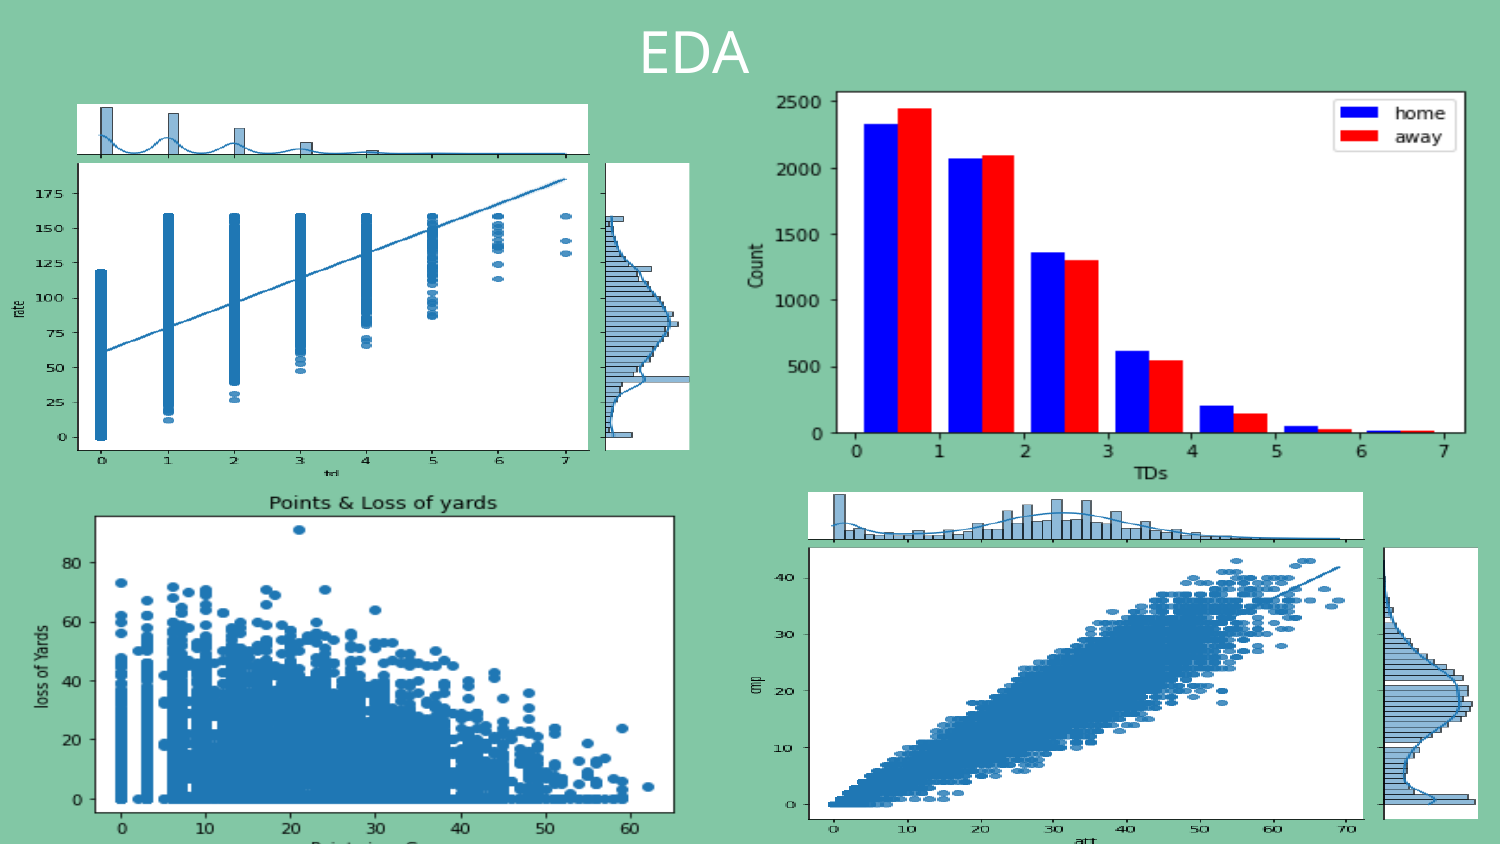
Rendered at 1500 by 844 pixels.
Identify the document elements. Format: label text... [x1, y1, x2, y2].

text_box EDA [398, 0, 1335, 100]
picture [24, 485, 685, 844]
picture [735, 82, 1491, 844]
picture [0, 98, 690, 476]
